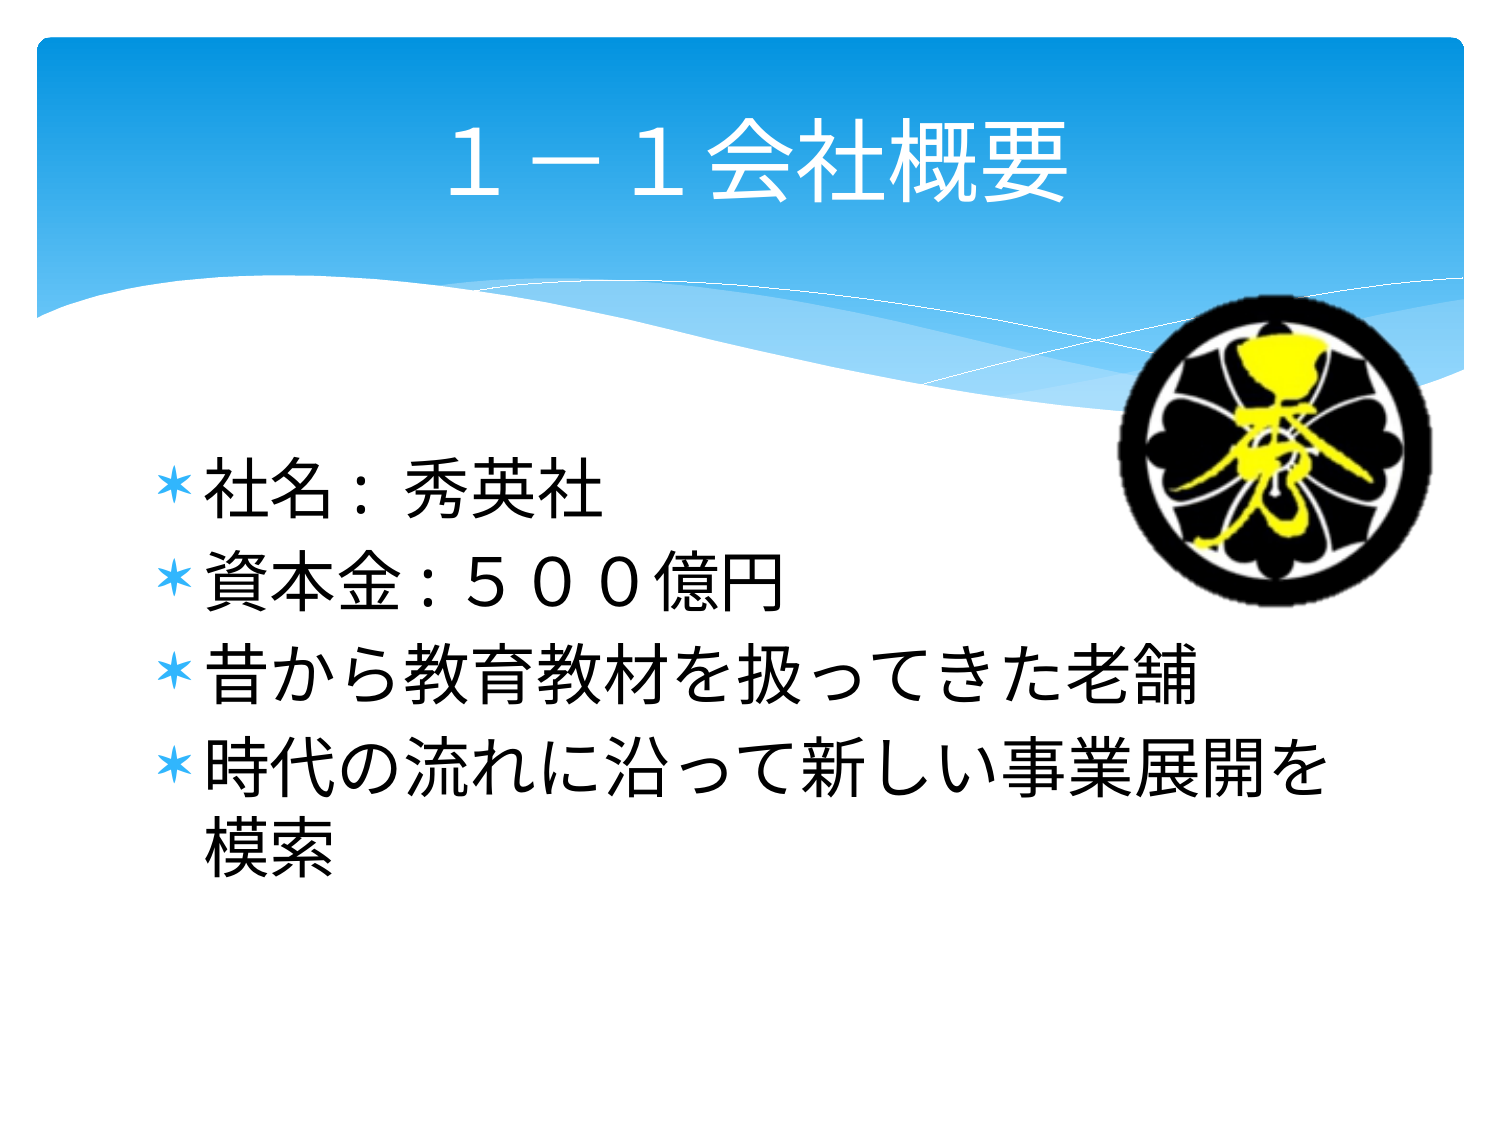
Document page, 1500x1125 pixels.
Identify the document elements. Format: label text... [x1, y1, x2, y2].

list 社名: 秀英社 資本金:５００億円 昔から教育教材を扱ってきた老舗 時代の流れに沿って新しい事業展開を模索 [143, 438, 1359, 1005]
picture [1115, 290, 1434, 611]
title １－１会社概要 [75, 55, 1425, 261]
